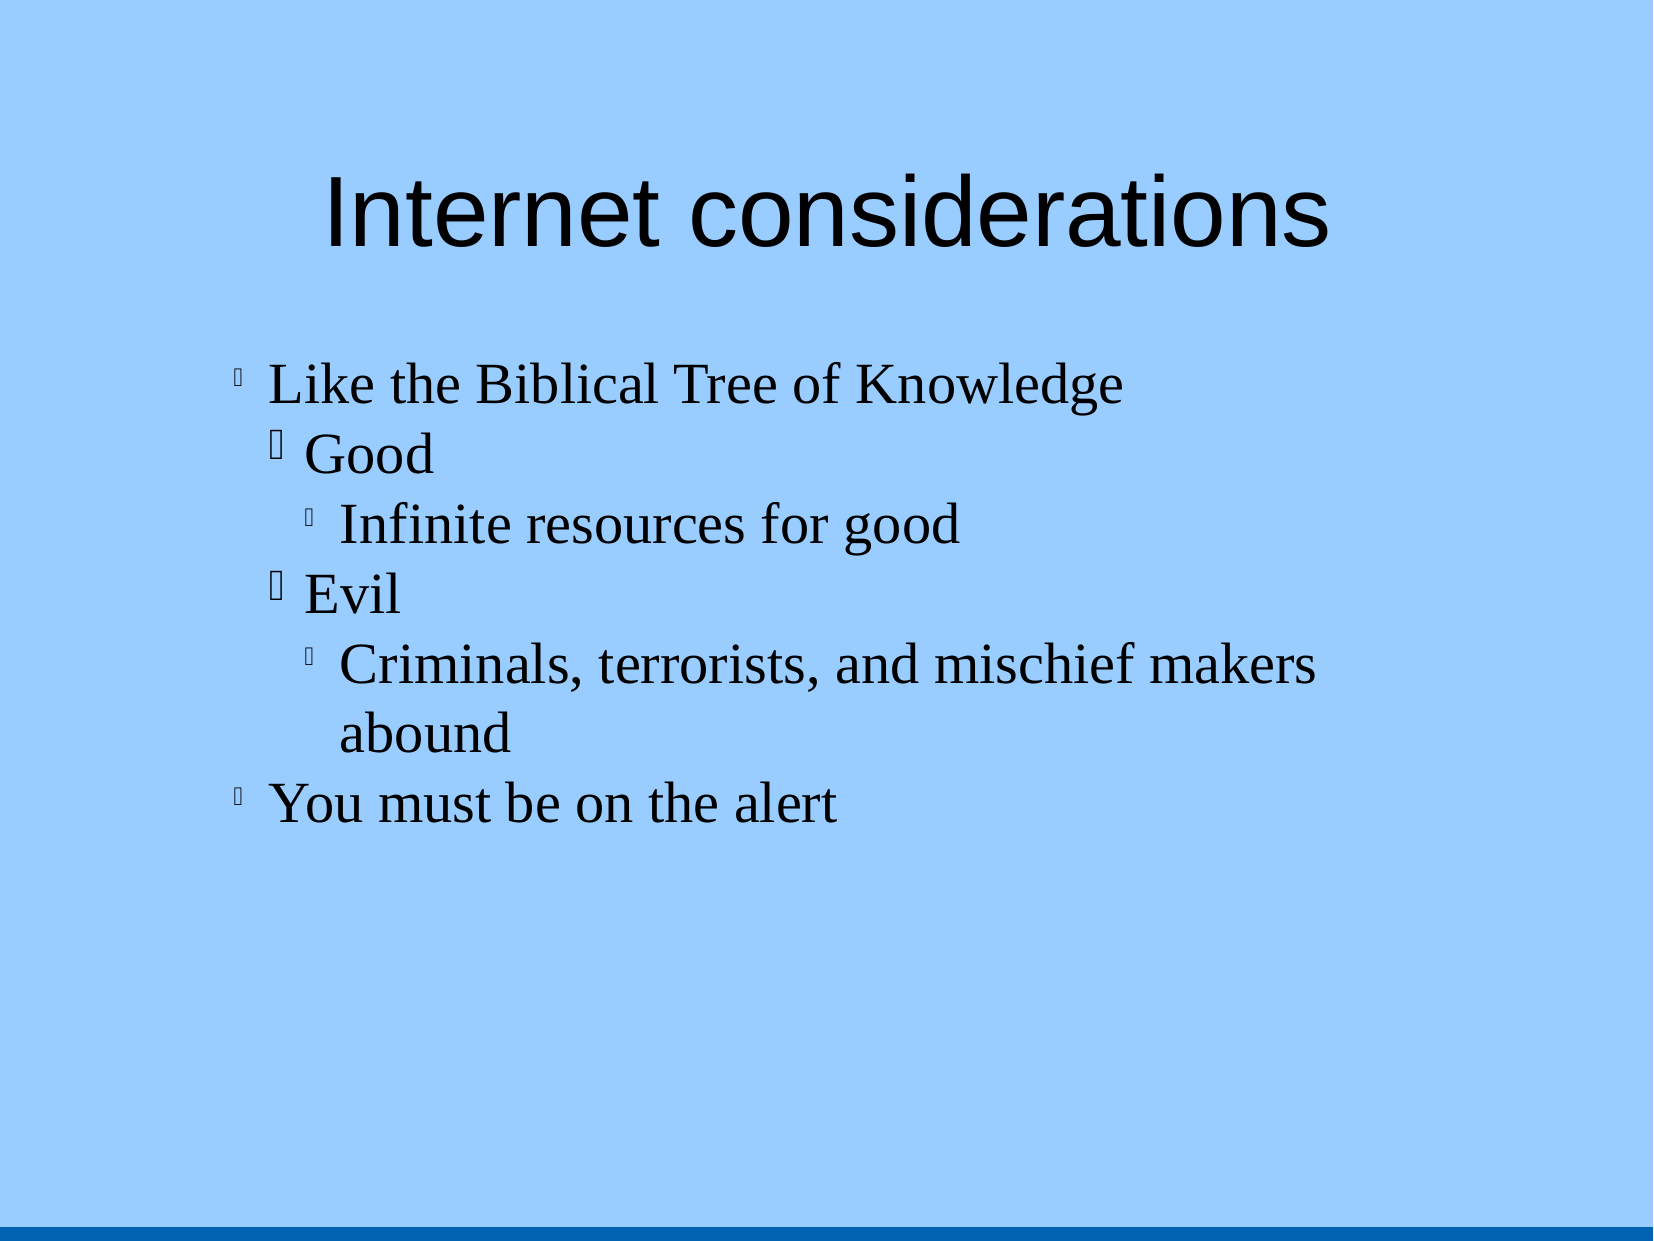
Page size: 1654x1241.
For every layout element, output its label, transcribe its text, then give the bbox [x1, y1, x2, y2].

text_box Like the Biblical Tree of Knowledge Good Infinite resources for good Evil Criminals, terrorists, and mischief makers abound You must be on the alert [233, 344, 1500, 1127]
text_box Internet considerations [121, 102, 1533, 310]
